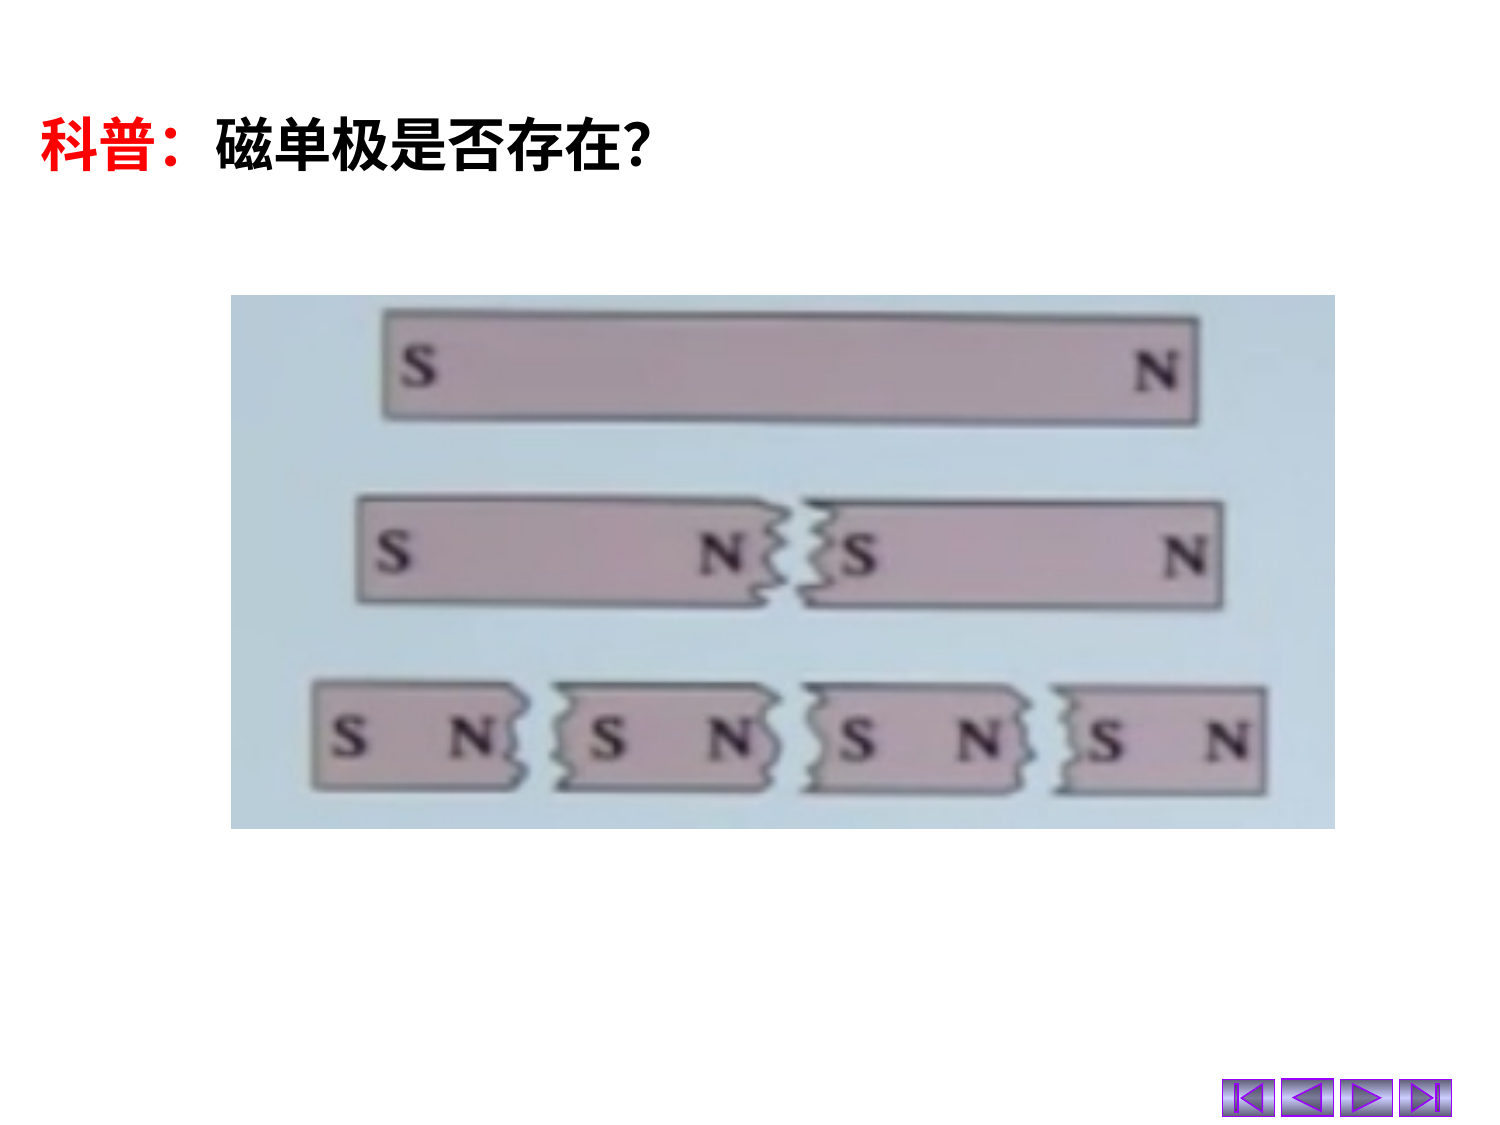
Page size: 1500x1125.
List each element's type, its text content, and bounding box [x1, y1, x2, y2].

text_box 科普：磁单极是否存在？ [25, 100, 768, 186]
picture [231, 295, 1335, 829]
